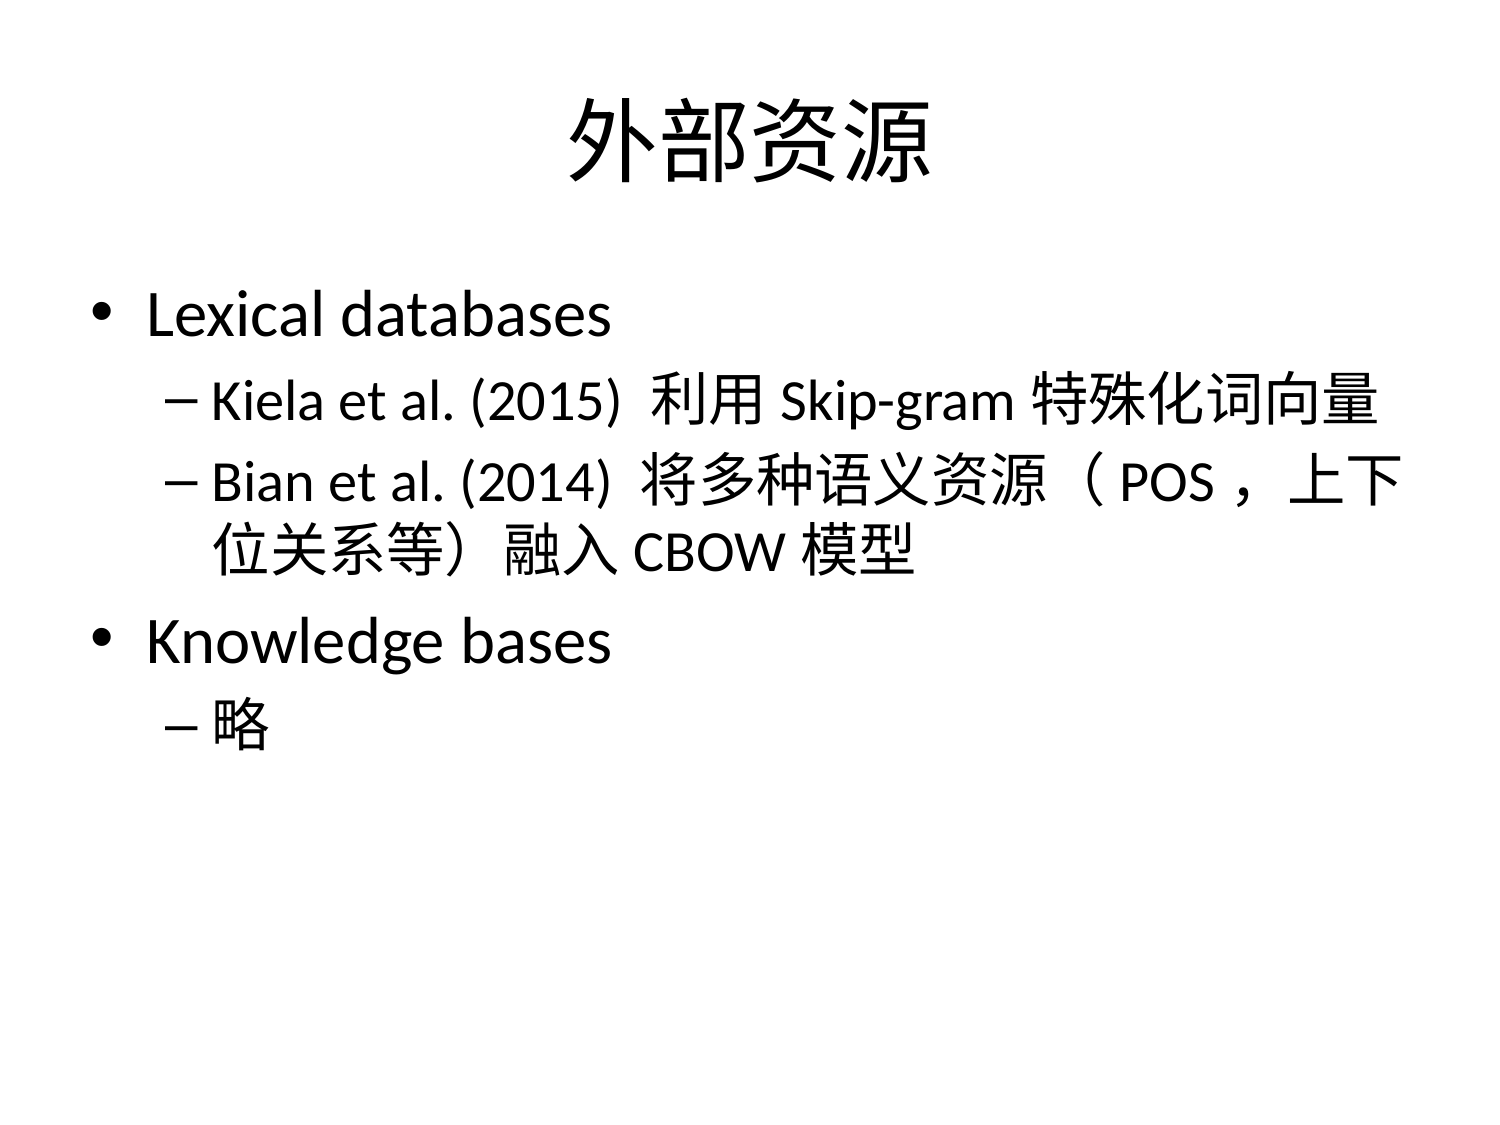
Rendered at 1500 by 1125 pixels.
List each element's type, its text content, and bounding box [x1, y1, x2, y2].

list Lexical databases Kiela et al. (2015) 利用Skip-gram特殊化词向量 Bian et al. (2014) 将多种语义资源（POS，上下位关系等）融入CBOW模型 Knowledge bases 略 [75, 262, 1425, 1005]
title 外部资源 [75, 45, 1425, 233]
